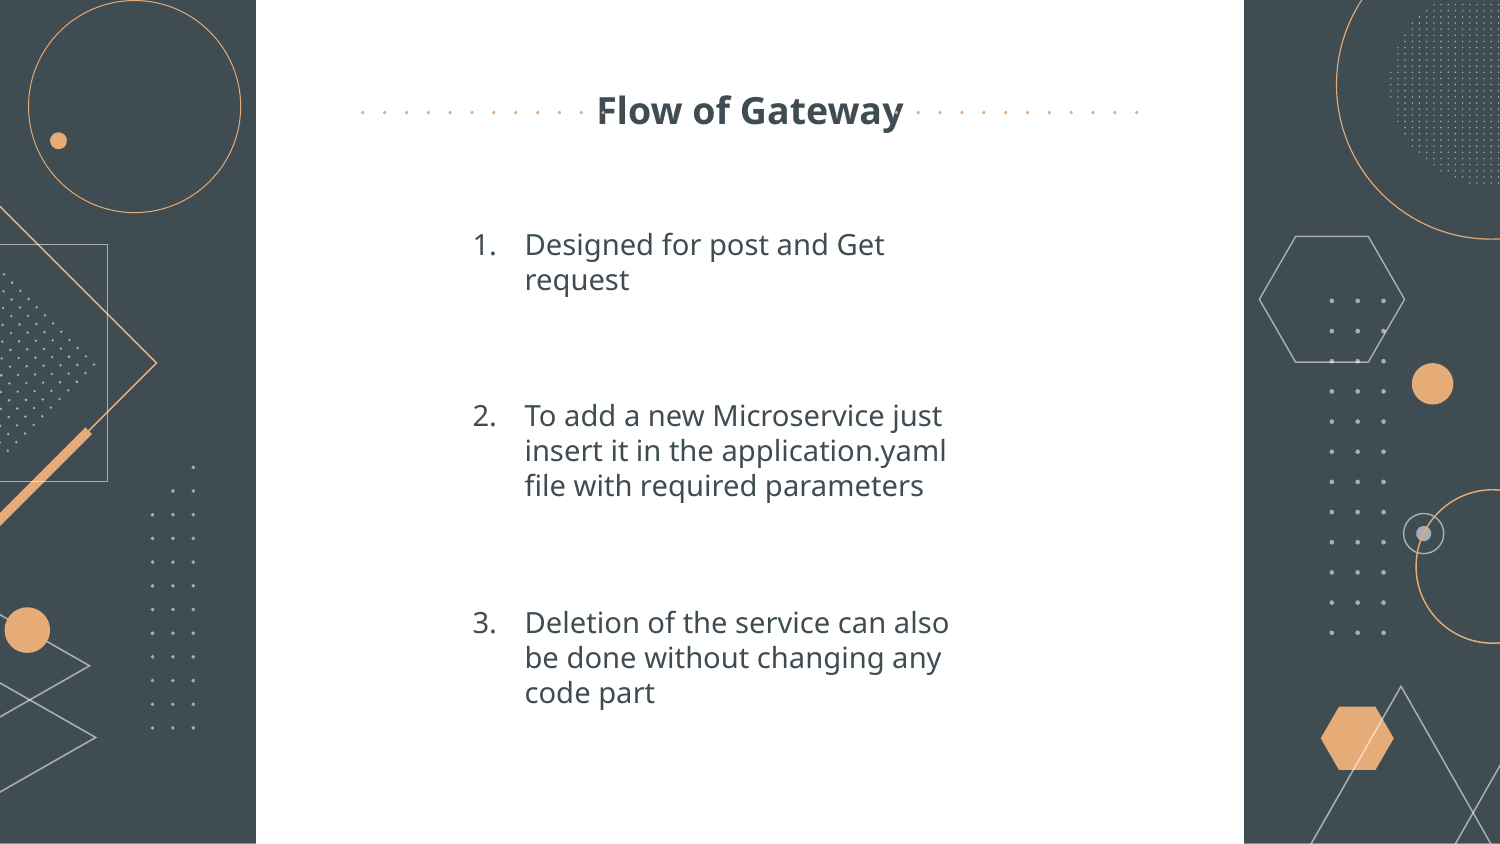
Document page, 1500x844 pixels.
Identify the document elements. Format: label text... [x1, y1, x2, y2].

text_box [360, 110, 606, 115]
list Designed for post and Get request To add a new Microservice just insert it in the application.yaml file with required parameters Deletion of the service can also be done without changing any code part [434, 211, 977, 317]
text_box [894, 110, 1140, 115]
title Flow of Gateway [278, 71, 1222, 166]
